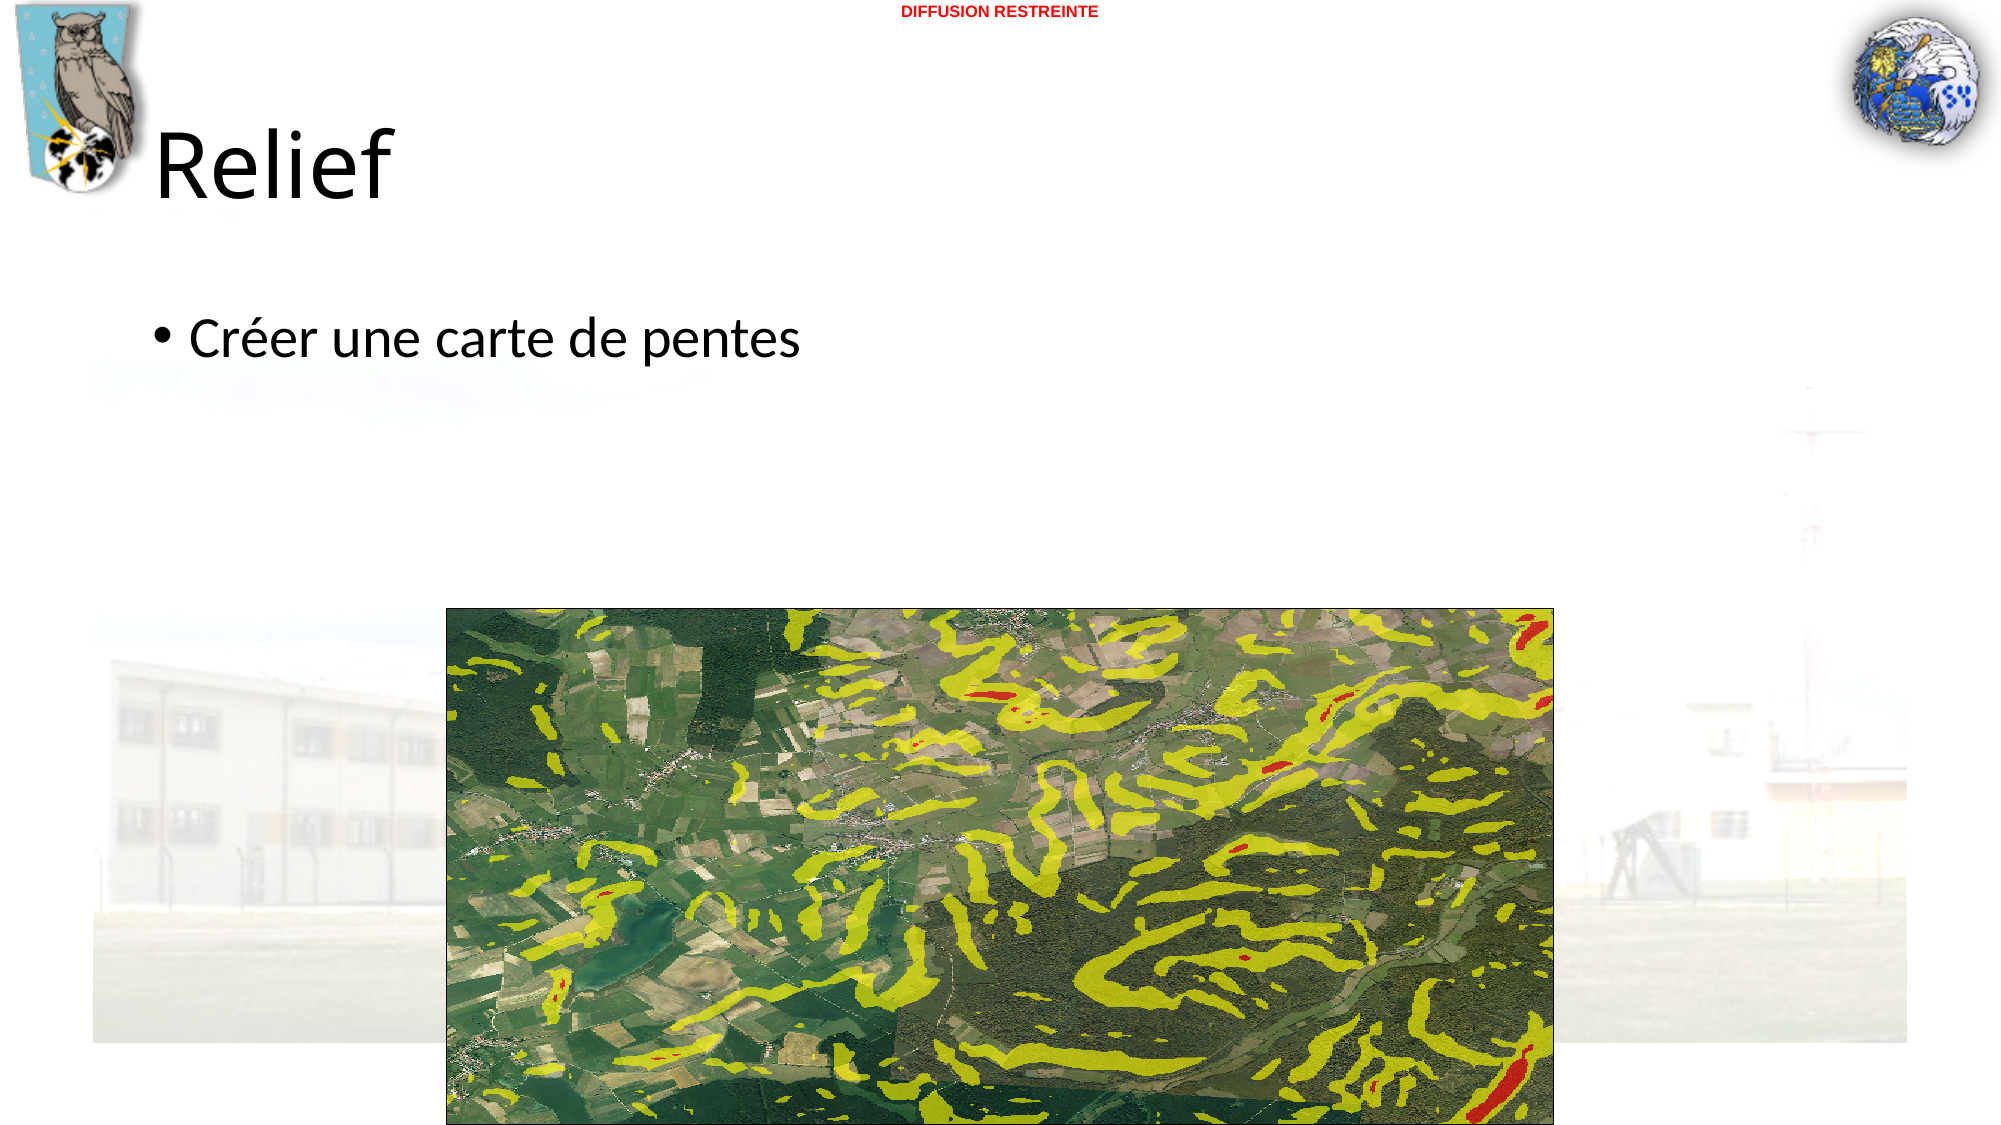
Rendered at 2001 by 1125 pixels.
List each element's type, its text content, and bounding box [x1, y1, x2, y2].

title Relief [137, 59, 1863, 278]
list Créer une carte de pentes [137, 299, 1863, 1014]
picture [14, 4, 136, 193]
picture [1850, 16, 1983, 147]
picture [446, 608, 1554, 1125]
